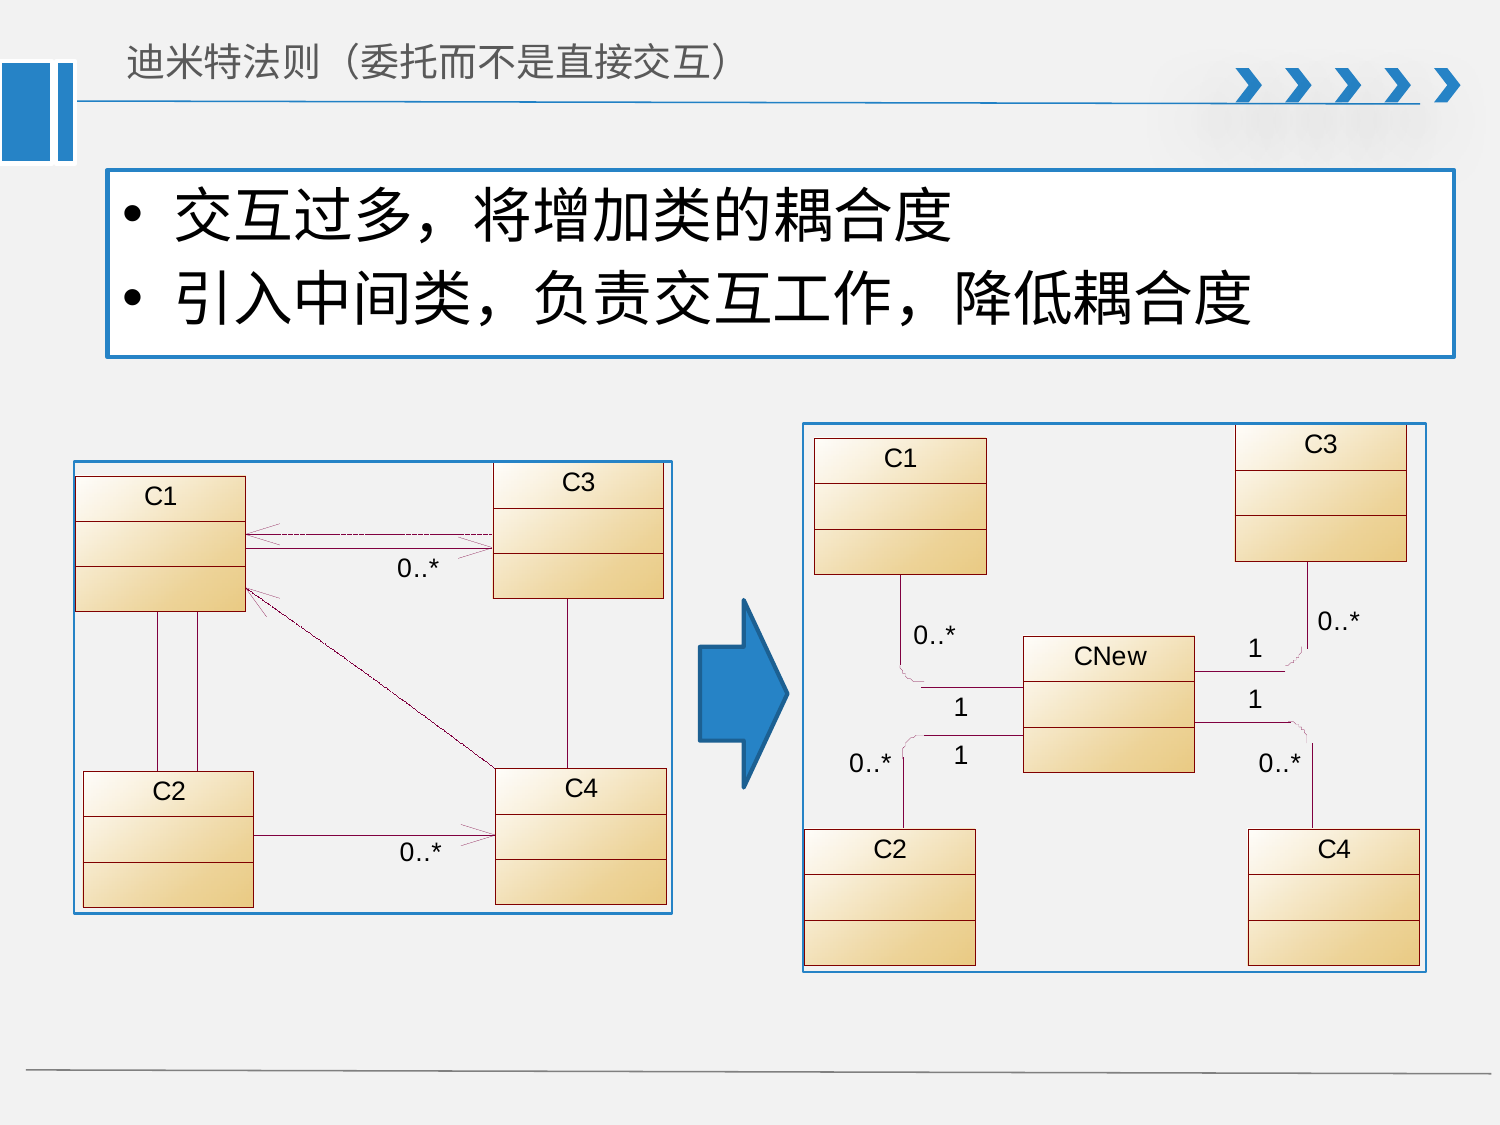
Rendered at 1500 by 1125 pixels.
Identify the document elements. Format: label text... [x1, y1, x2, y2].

list 交互过多，将增加类的耦合度 引入中间类，负责交互工作，降低耦合度 [105, 168, 1456, 359]
title 迪米特法则（委托而不是直接交互） [111, 20, 1138, 103]
text_box [697, 597, 790, 790]
picture [74, 462, 672, 913]
picture [803, 424, 1426, 972]
